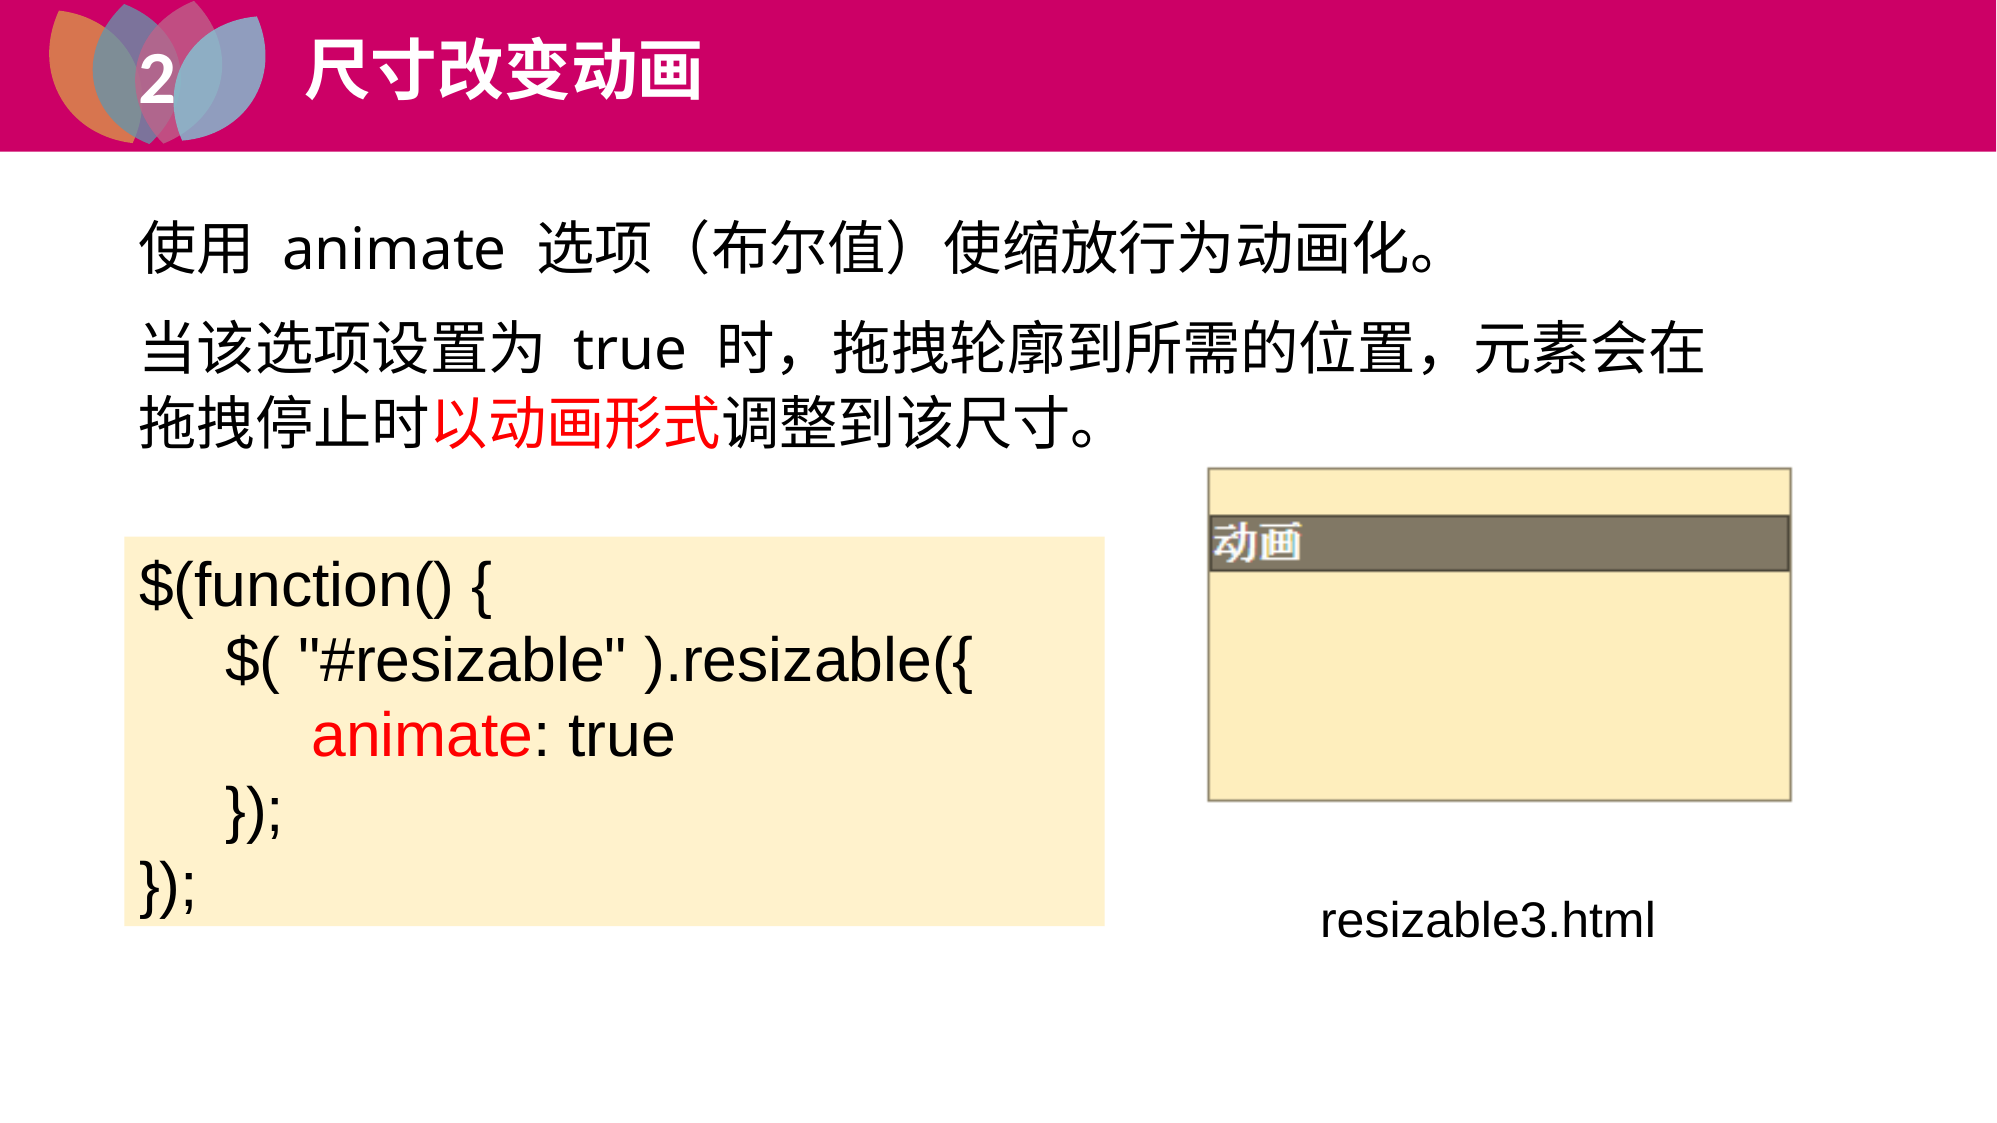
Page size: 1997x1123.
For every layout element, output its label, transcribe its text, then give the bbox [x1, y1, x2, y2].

text_box 使用 animate 选项（布尔值）使缩放行为动画化。 当该选项设置为 true 时，拖拽轮廓到所需的位置，元素会在拖拽停止时以动画形式调整到该尺寸。 [123, 198, 1766, 464]
text_box $(function() { $( "#resizable" ).resizable({ animate: true }); }); [124, 536, 1105, 927]
text_box 2 [123, 20, 195, 126]
picture [1201, 461, 1802, 812]
text_box resizable3.html [1305, 879, 1684, 955]
text_box 尺寸改变动画 [289, 20, 1105, 116]
text_box 1 [336, 142, 466, 198]
